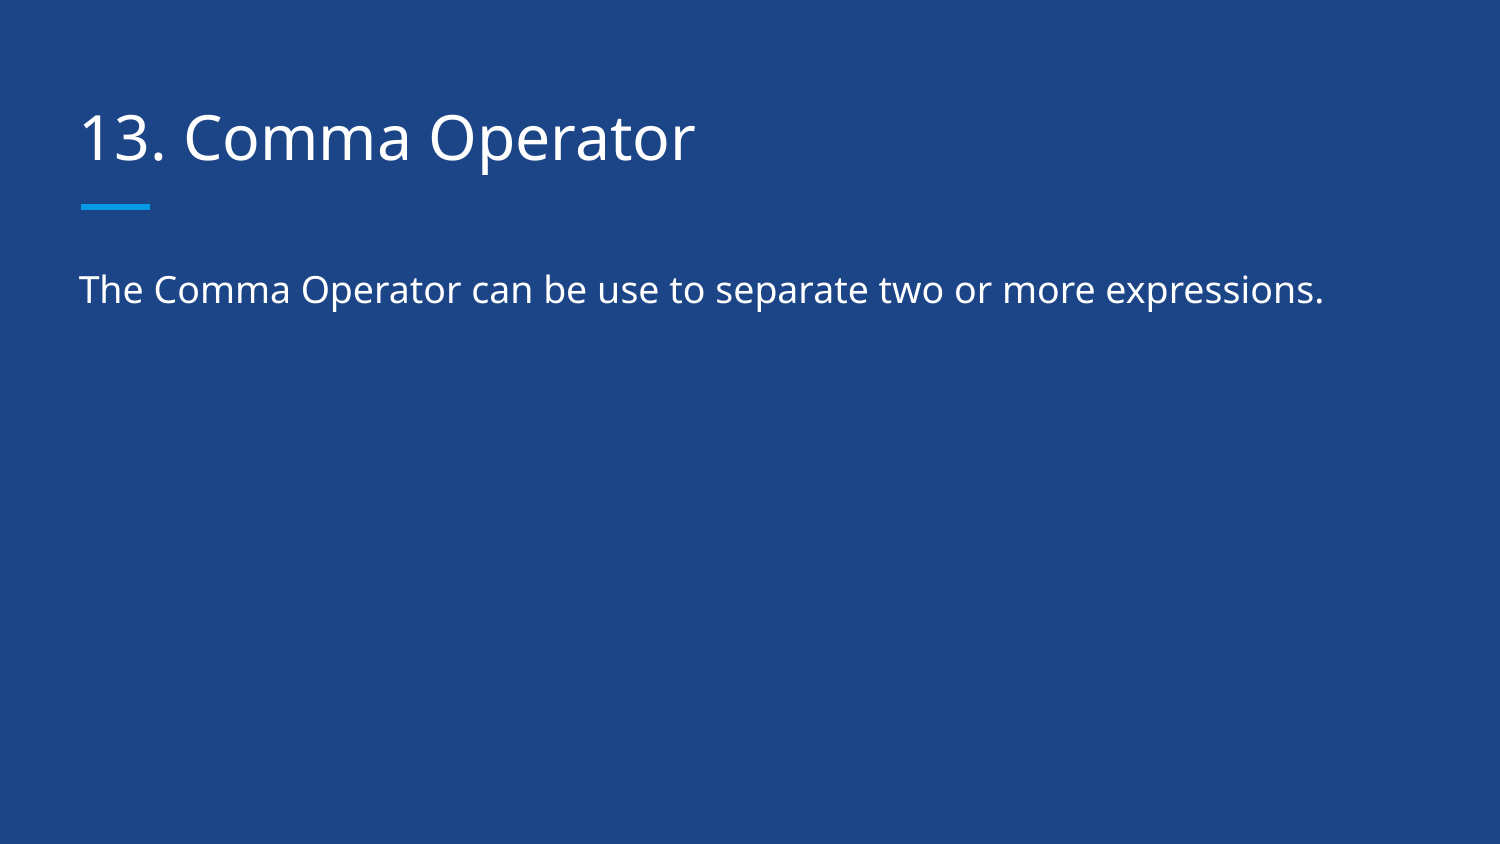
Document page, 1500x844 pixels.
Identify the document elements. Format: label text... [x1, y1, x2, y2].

title 13. Comma Operator [63, 75, 1437, 188]
list The Comma Operator can be use to separate two or more expressions. [63, 244, 1437, 750]
